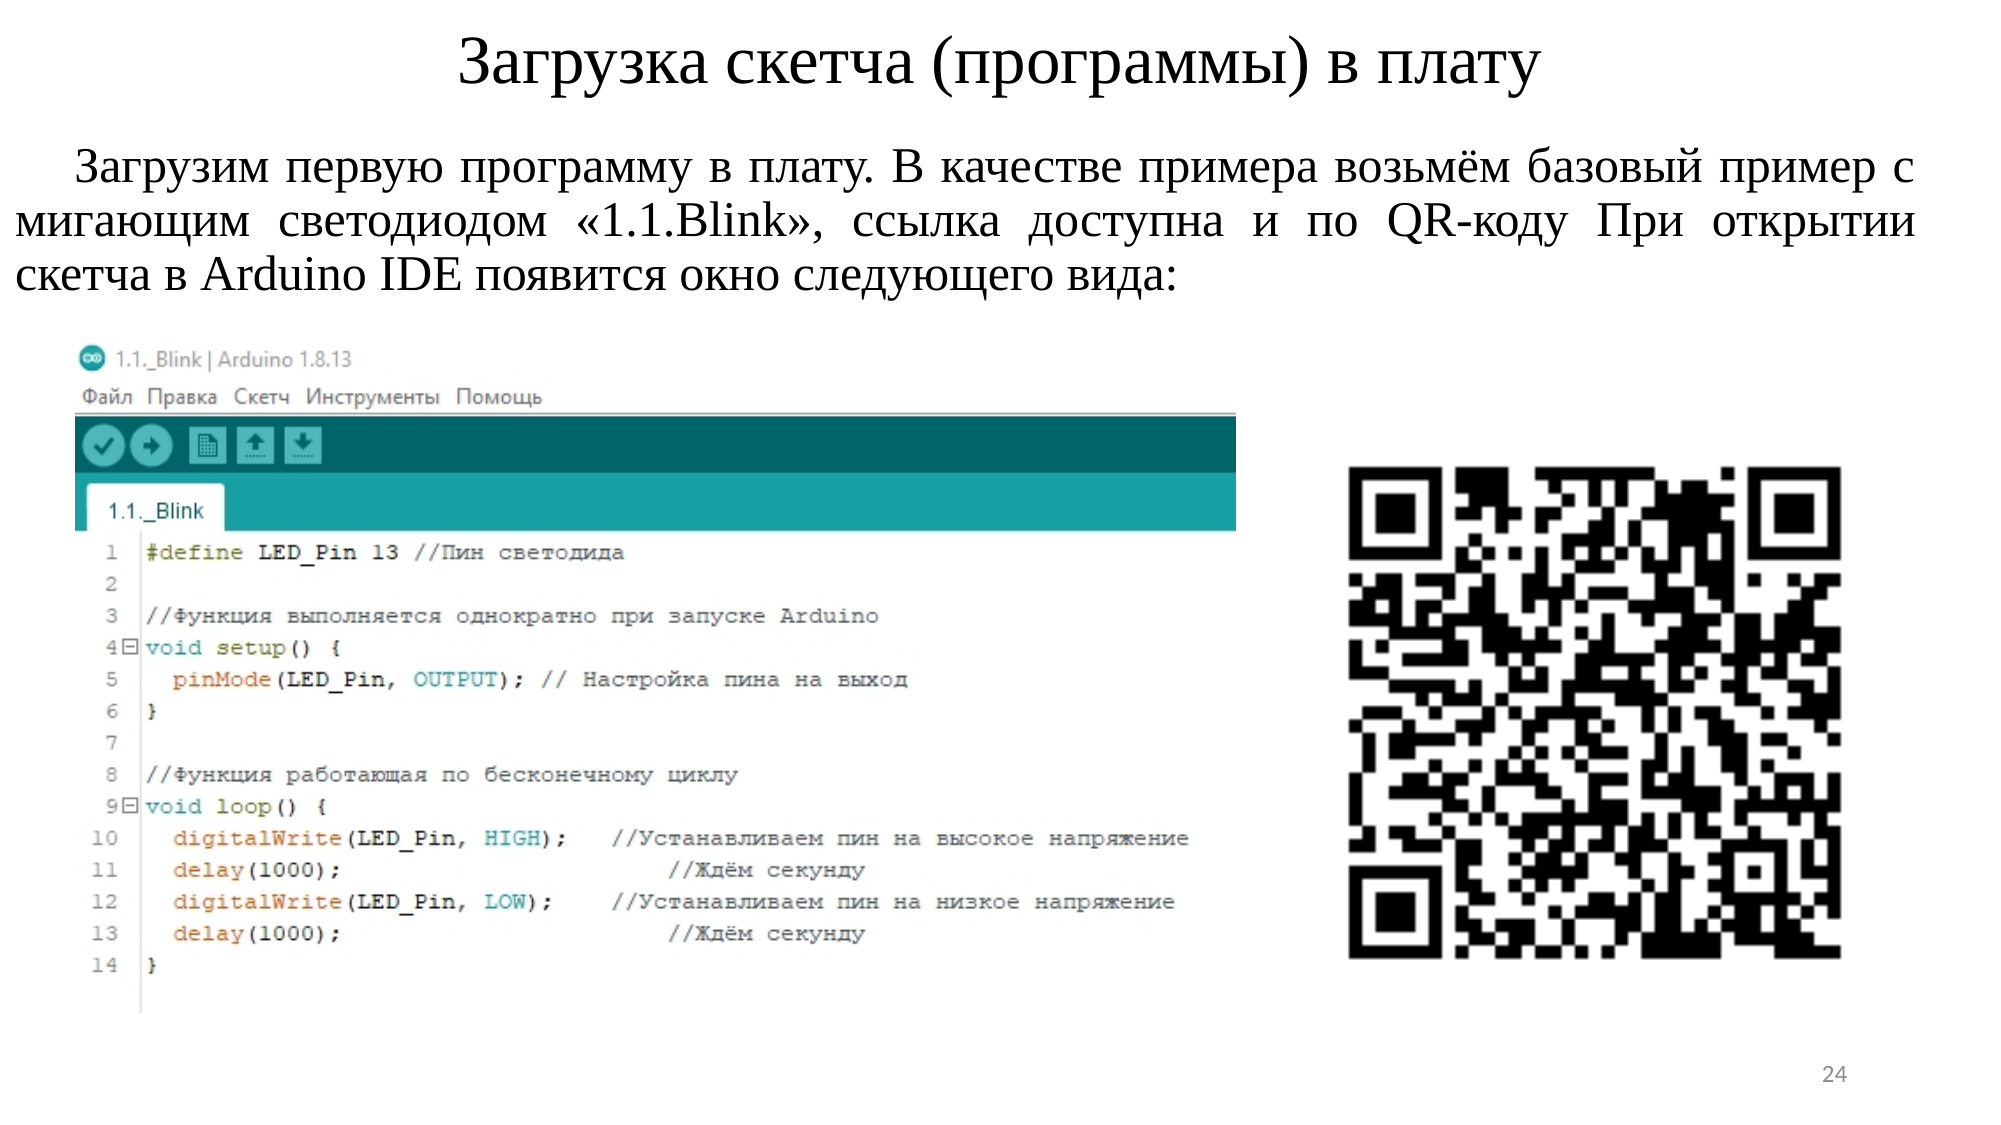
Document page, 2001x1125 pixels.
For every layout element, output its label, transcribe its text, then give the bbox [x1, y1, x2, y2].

title Загрузка скетча (программы) в плату [137, 15, 1863, 106]
list Загрузим первую программу в плату. В качестве примера возьмём базовый пример с мигающим светодиодом «1.1.Blink», ссылка доступна и по QR-коду При открытии скетча в Arduino IDE появится окно следующего вида: [0, 131, 1931, 290]
slide_number 24 [1412, 1042, 1863, 1103]
picture [75, 339, 1236, 1013]
picture [1297, 415, 1895, 1013]
